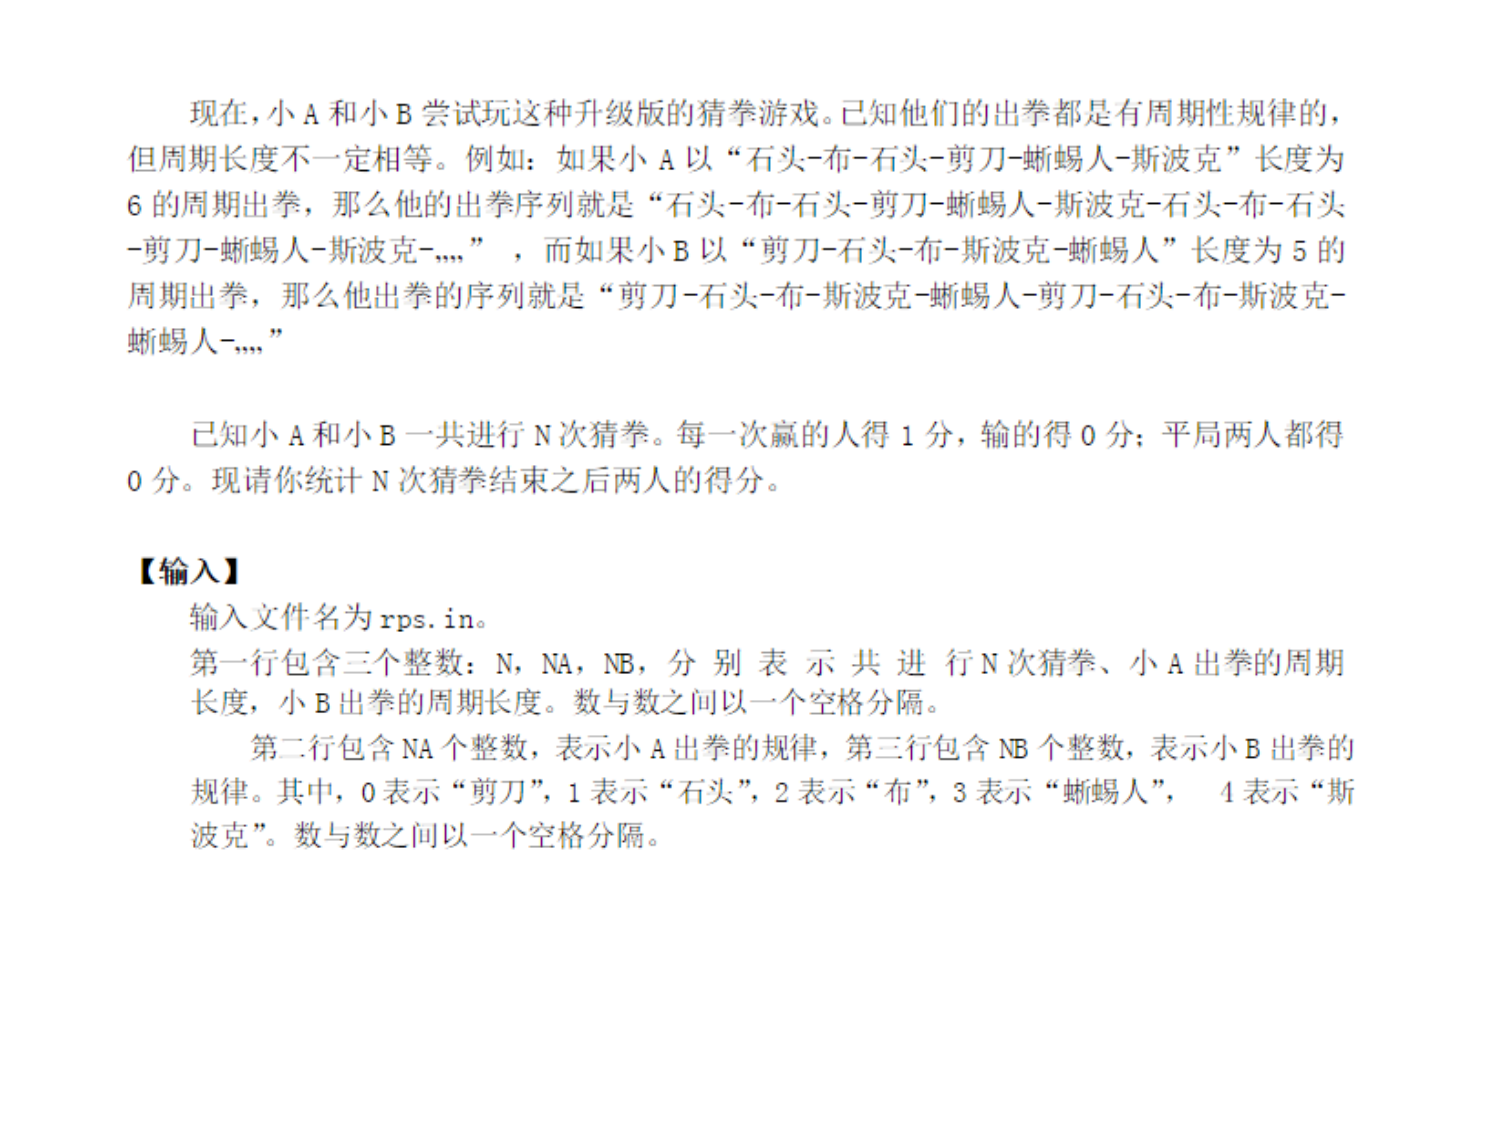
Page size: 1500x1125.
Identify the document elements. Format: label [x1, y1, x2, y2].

picture [76, 66, 1424, 884]
